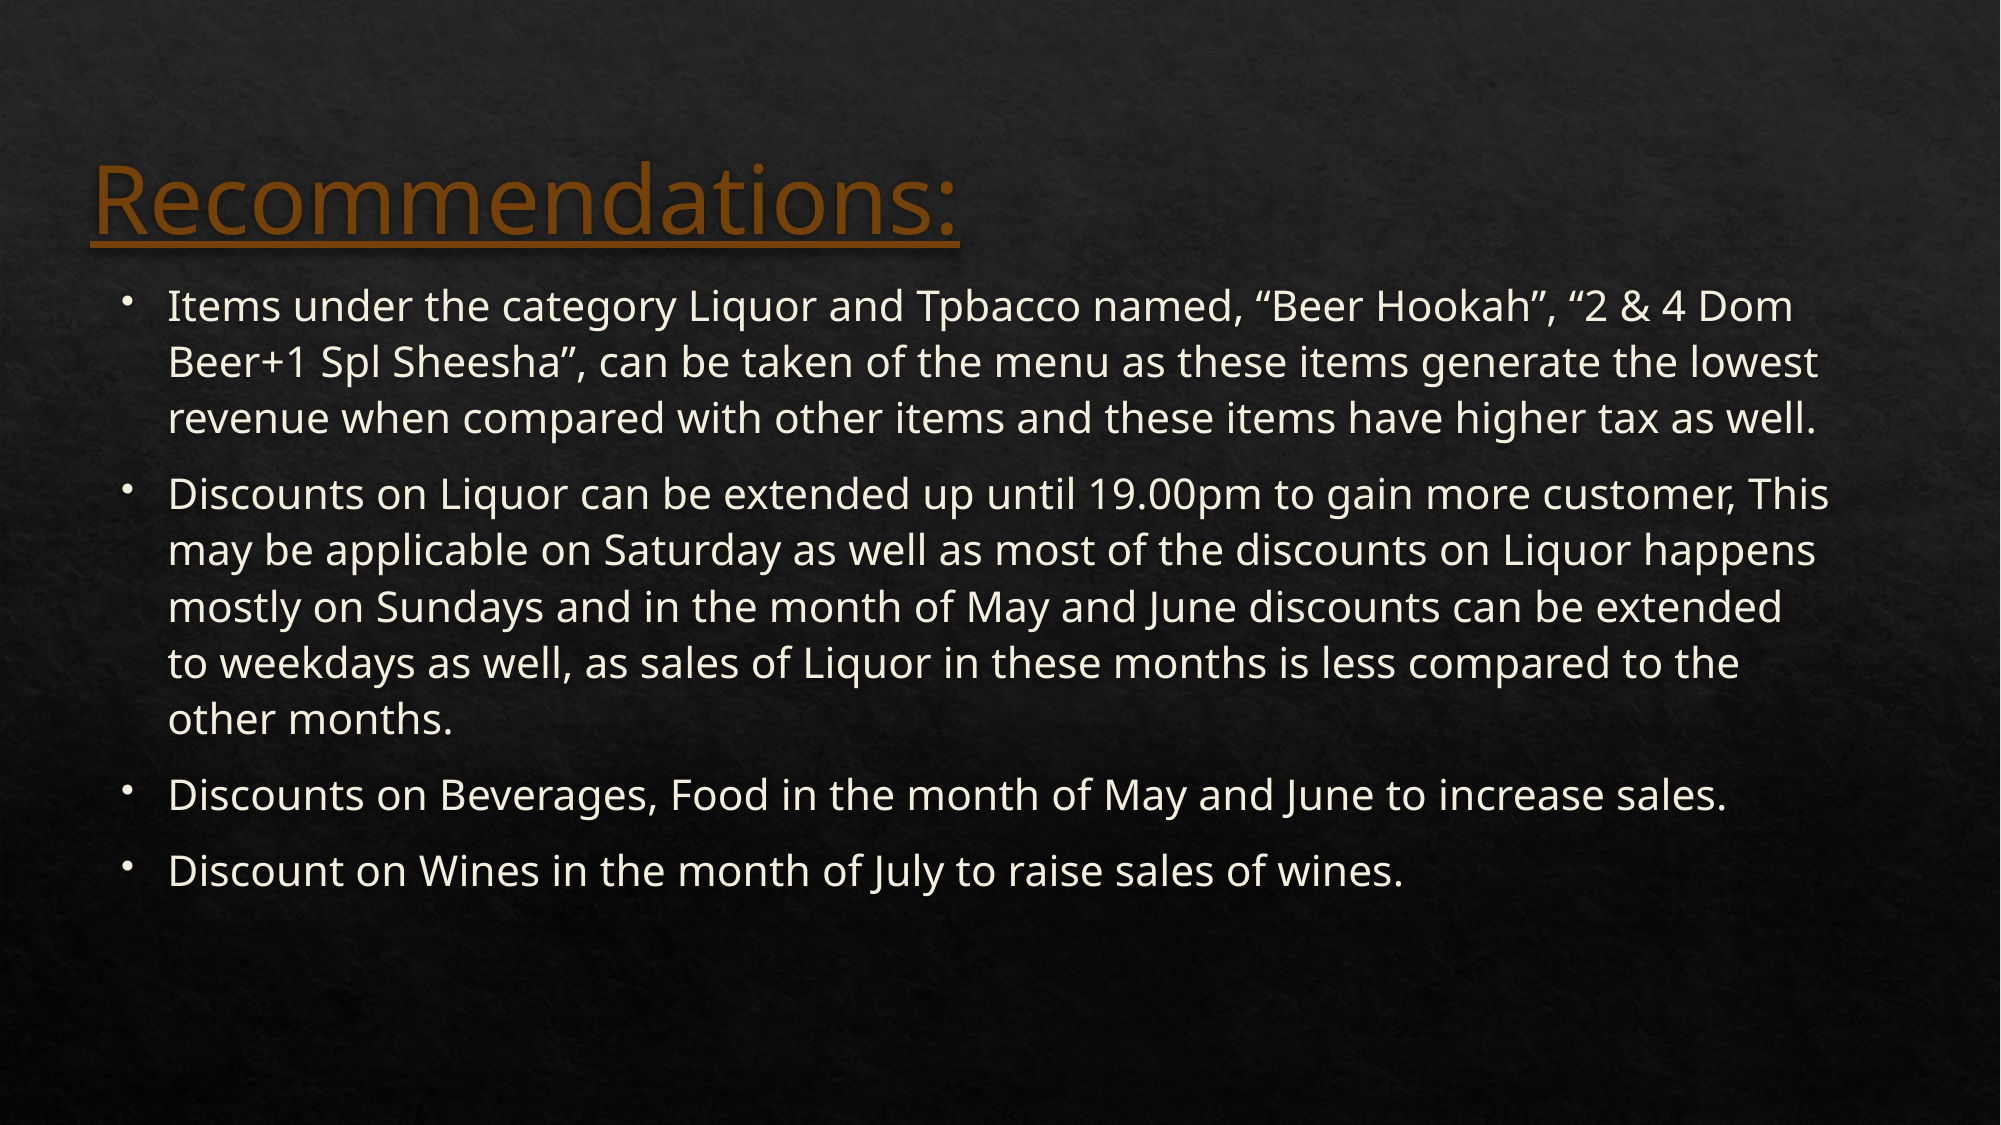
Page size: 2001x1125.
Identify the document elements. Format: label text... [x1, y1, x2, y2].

title Recommendations: [0, 99, 1849, 307]
list Items under the category Liquor and Tpbacco named, “Beer Hookah”, “2 & 4 Dom Beer+1 Spl Sheesha”, can be taken of the menu as these items generate the lowest revenue when compared with other items and these items have higher tax as well. Discounts on Liquor can be extended up until 19.00pm to gain more customer, This may be applicable on Saturday as well as most of the discounts on Liquor happens mostly on Sundays and in the month of May and June discounts can be extended to weekdays as well, as sales of Liquor in these months is less compared to the other months. Discounts on Beverages, Food in the month of May and June to increase sales. Discount on Wines in the month of July to raise sales of wines. [102, 265, 1849, 950]
